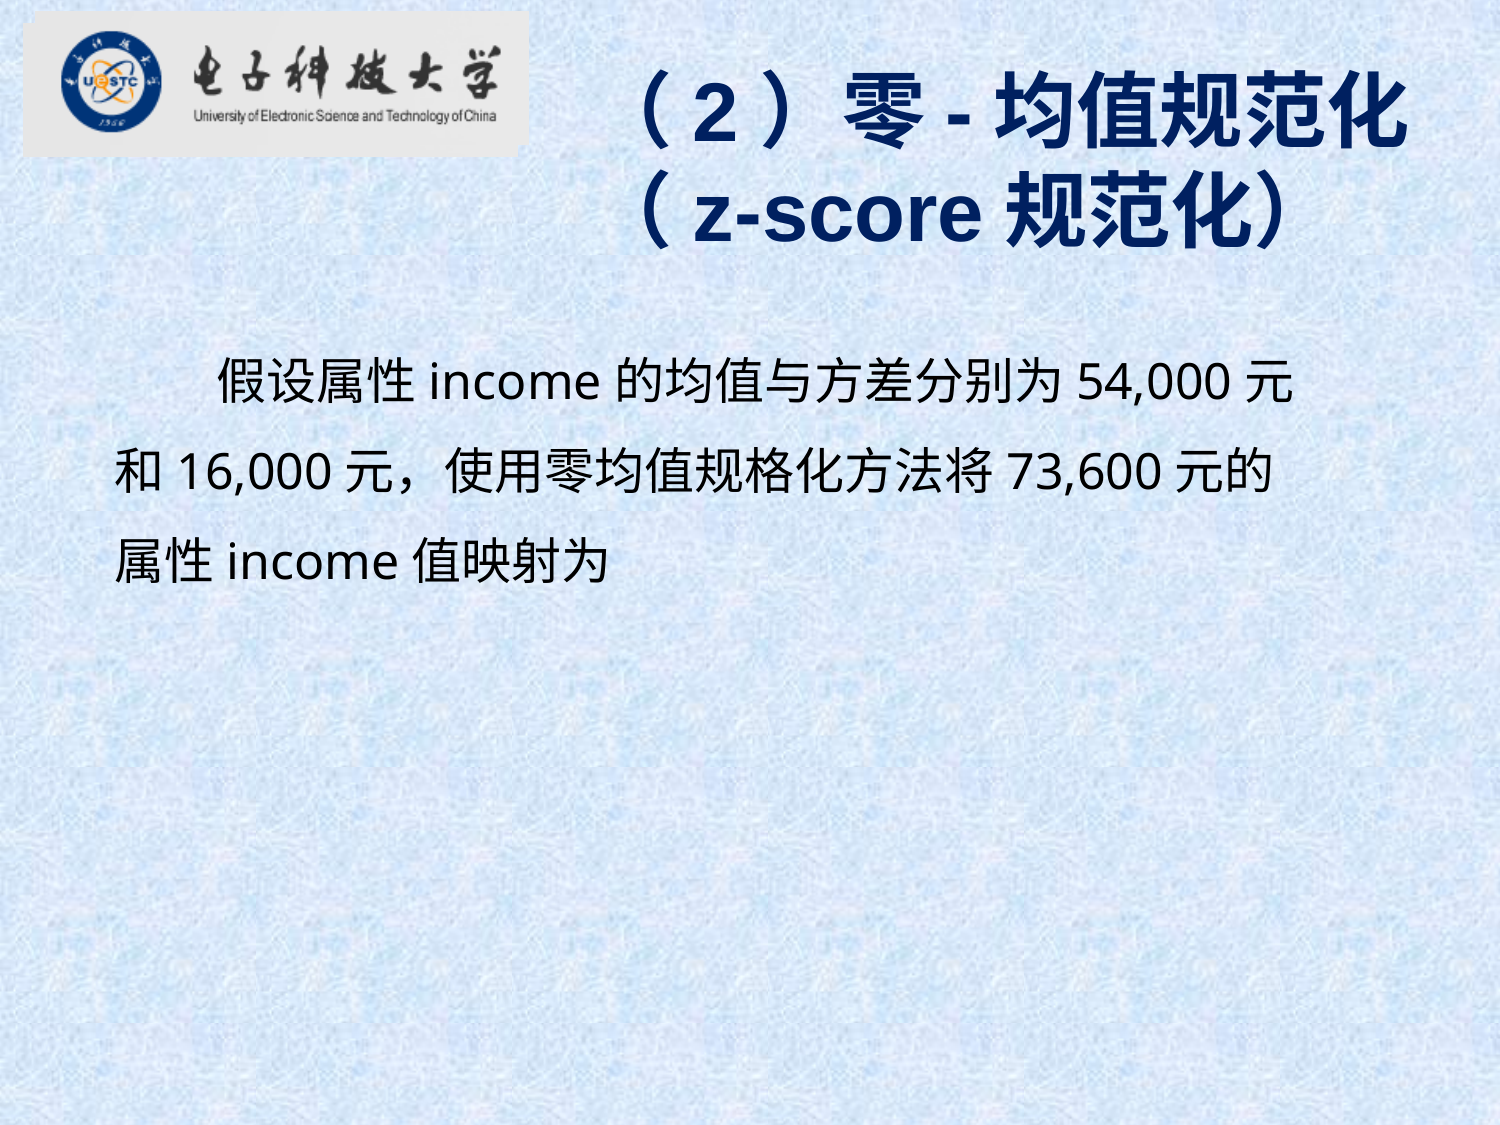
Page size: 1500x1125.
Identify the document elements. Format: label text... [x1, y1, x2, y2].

picture [0, 0, 1500, 1125]
text_box （2）零-均值规范化（z-score规范化） [575, 50, 1450, 186]
